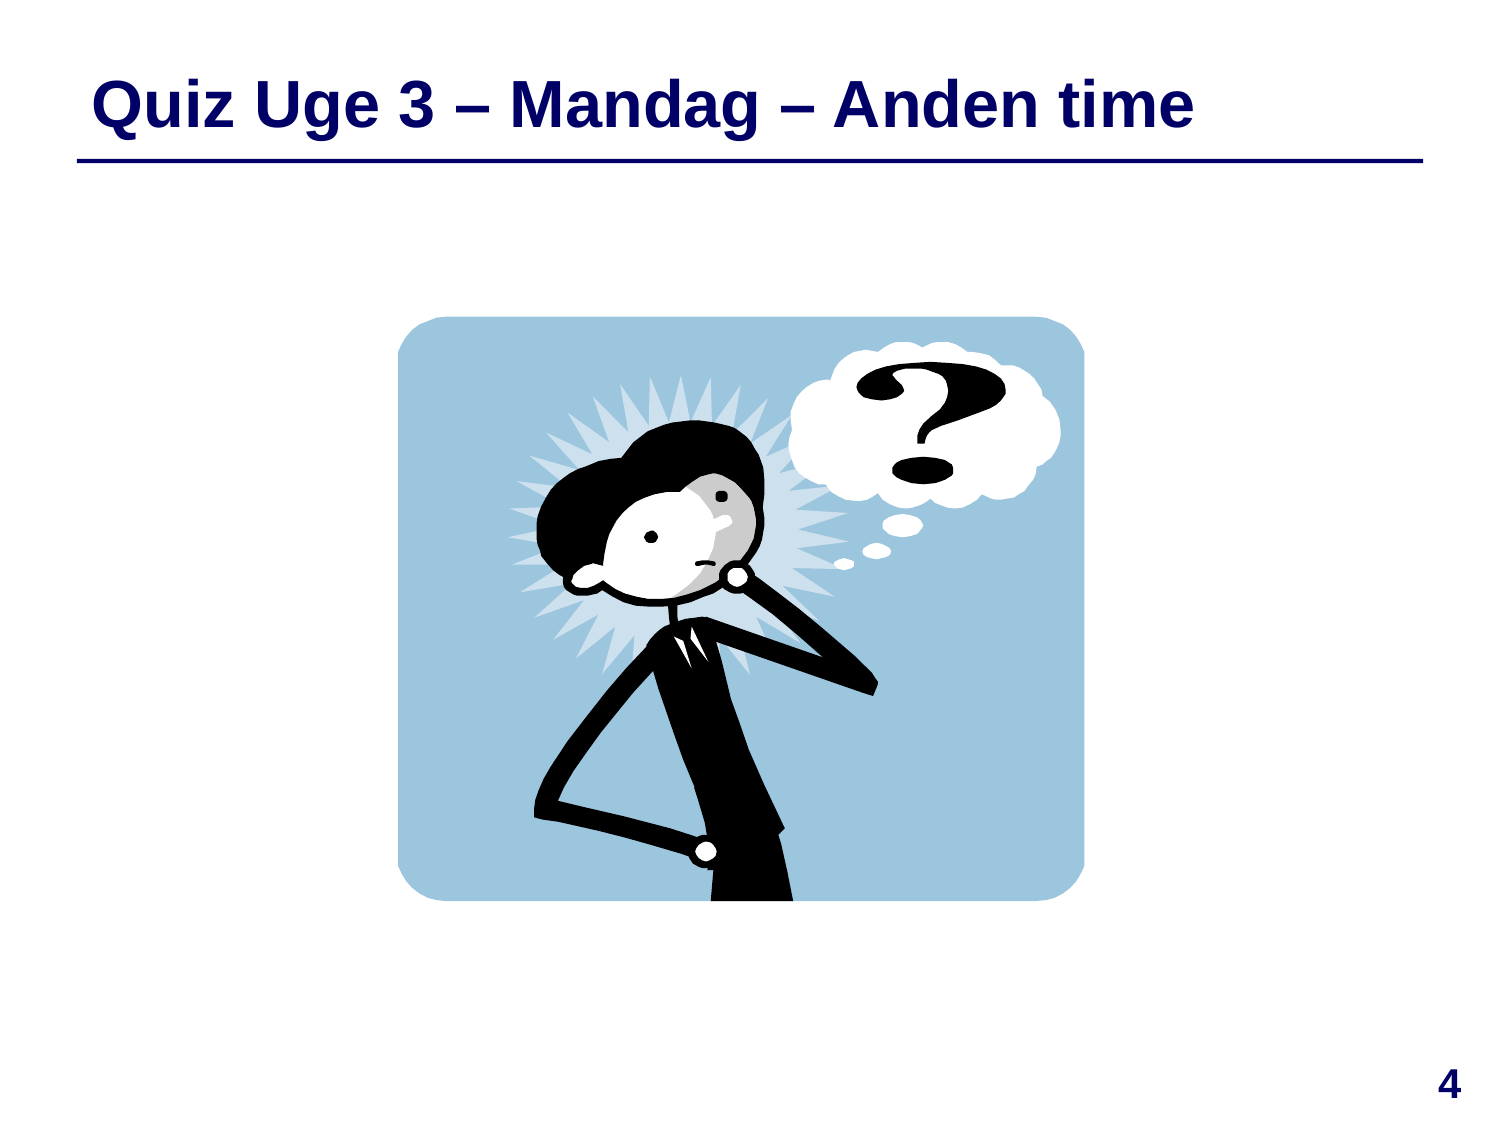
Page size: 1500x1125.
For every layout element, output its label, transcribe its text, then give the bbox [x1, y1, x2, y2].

picture [395, 314, 1087, 904]
text_box 4 [1399, 1049, 1500, 1125]
title Quiz Uge 3 – Mandag – Anden time [76, 42, 1447, 159]
